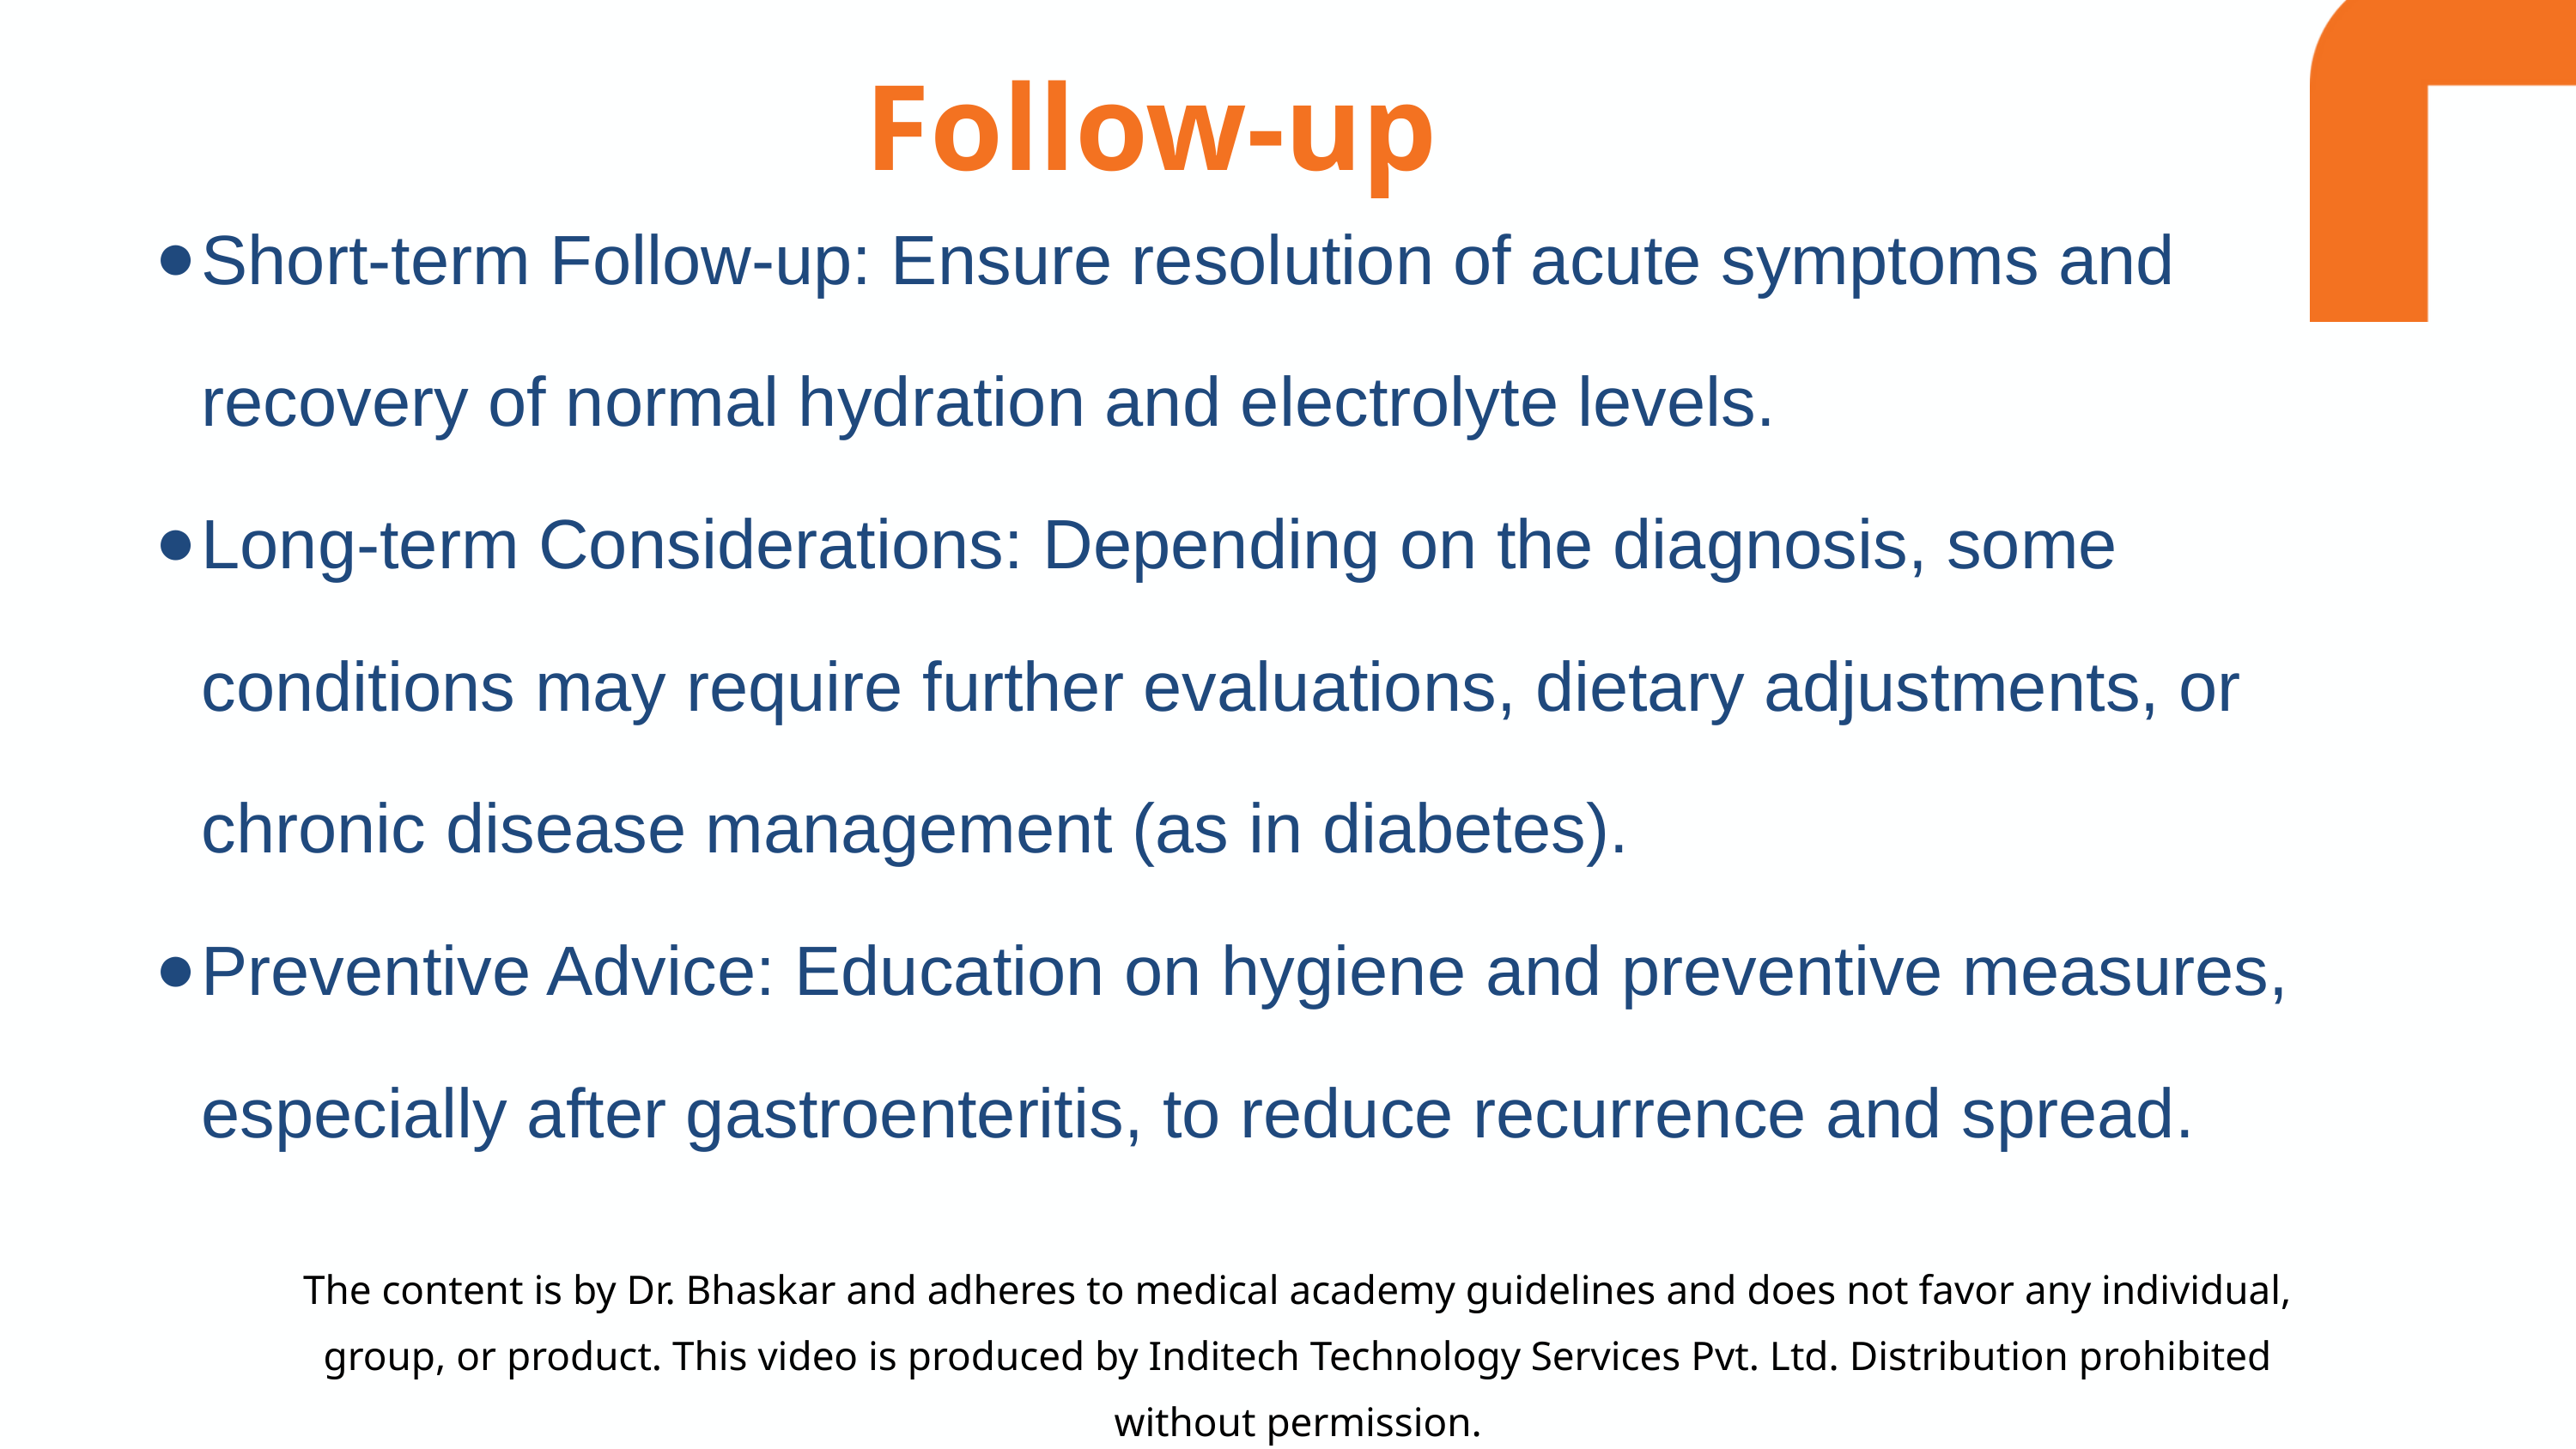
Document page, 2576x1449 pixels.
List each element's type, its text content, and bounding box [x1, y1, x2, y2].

text_box Short-term Follow-up: Ensure resolution of acute symptoms and recovery of normal hydration and electrolyte levels. Long-term Considerations: Depending on the diagnosis, some conditions may require further evaluations, dietary adjustments, or chronic disease management (as in diabetes). Preventive Advice: Education on hygiene and preventive measures, especially after gastroenteritis, to reduce recurrence and spread. [124, 142, 2336, 1165]
text_box Follow-up [95, 0, 2208, 194]
text_box [2310, 0, 2576, 322]
text_box The content is by Dr. Bhaskar and adheres to medical academy guidelines and does not favor any individual, group, or product. This video is produced by Inditech Technology Services Pvt. Ltd. Distribution prohibited without permission. [260, 1246, 2336, 1445]
